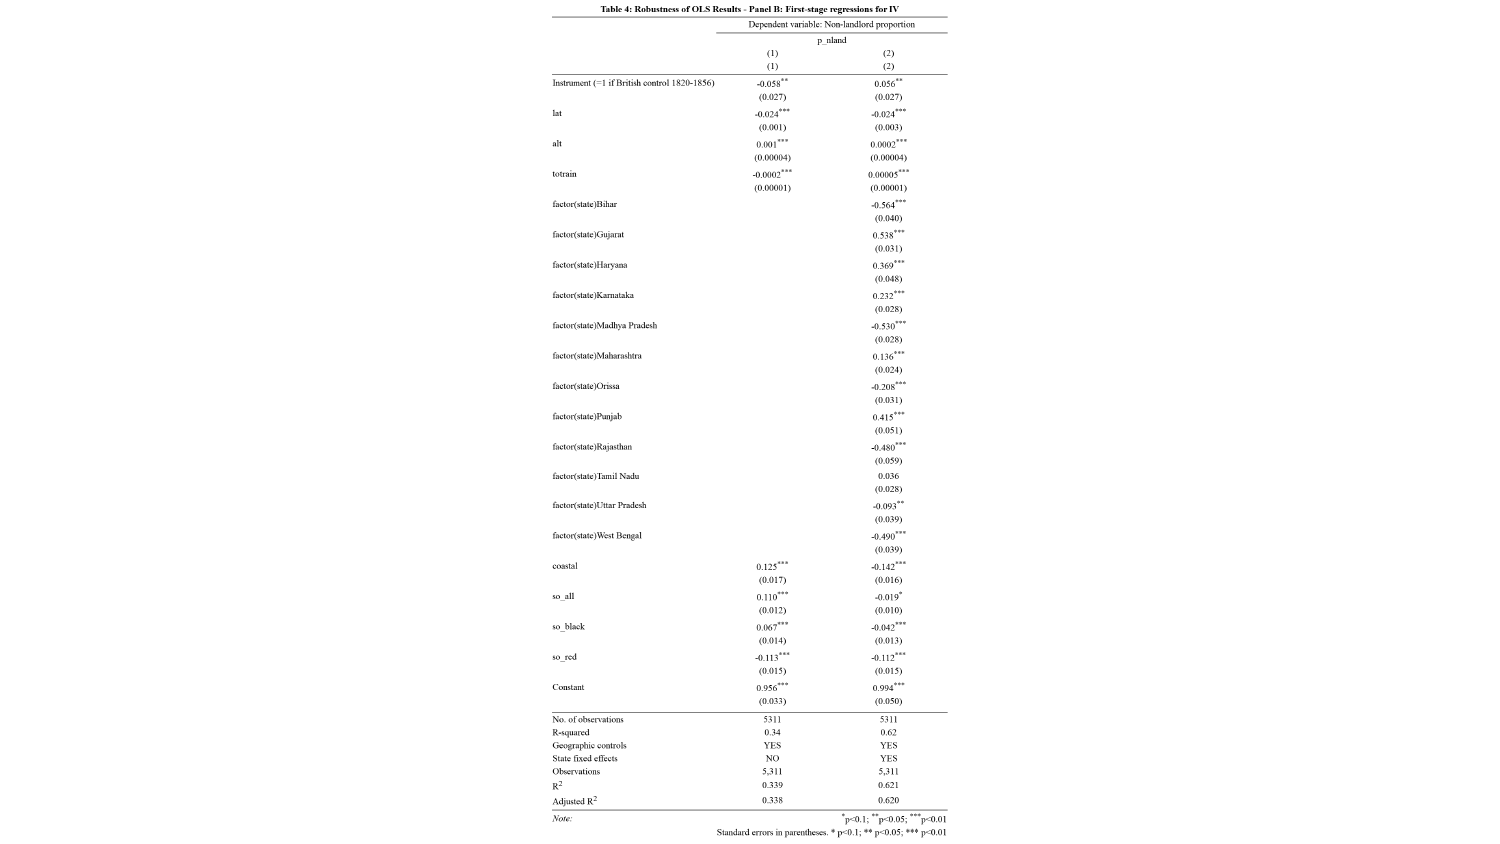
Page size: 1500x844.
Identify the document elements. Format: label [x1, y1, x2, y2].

picture [546, 0, 954, 844]
